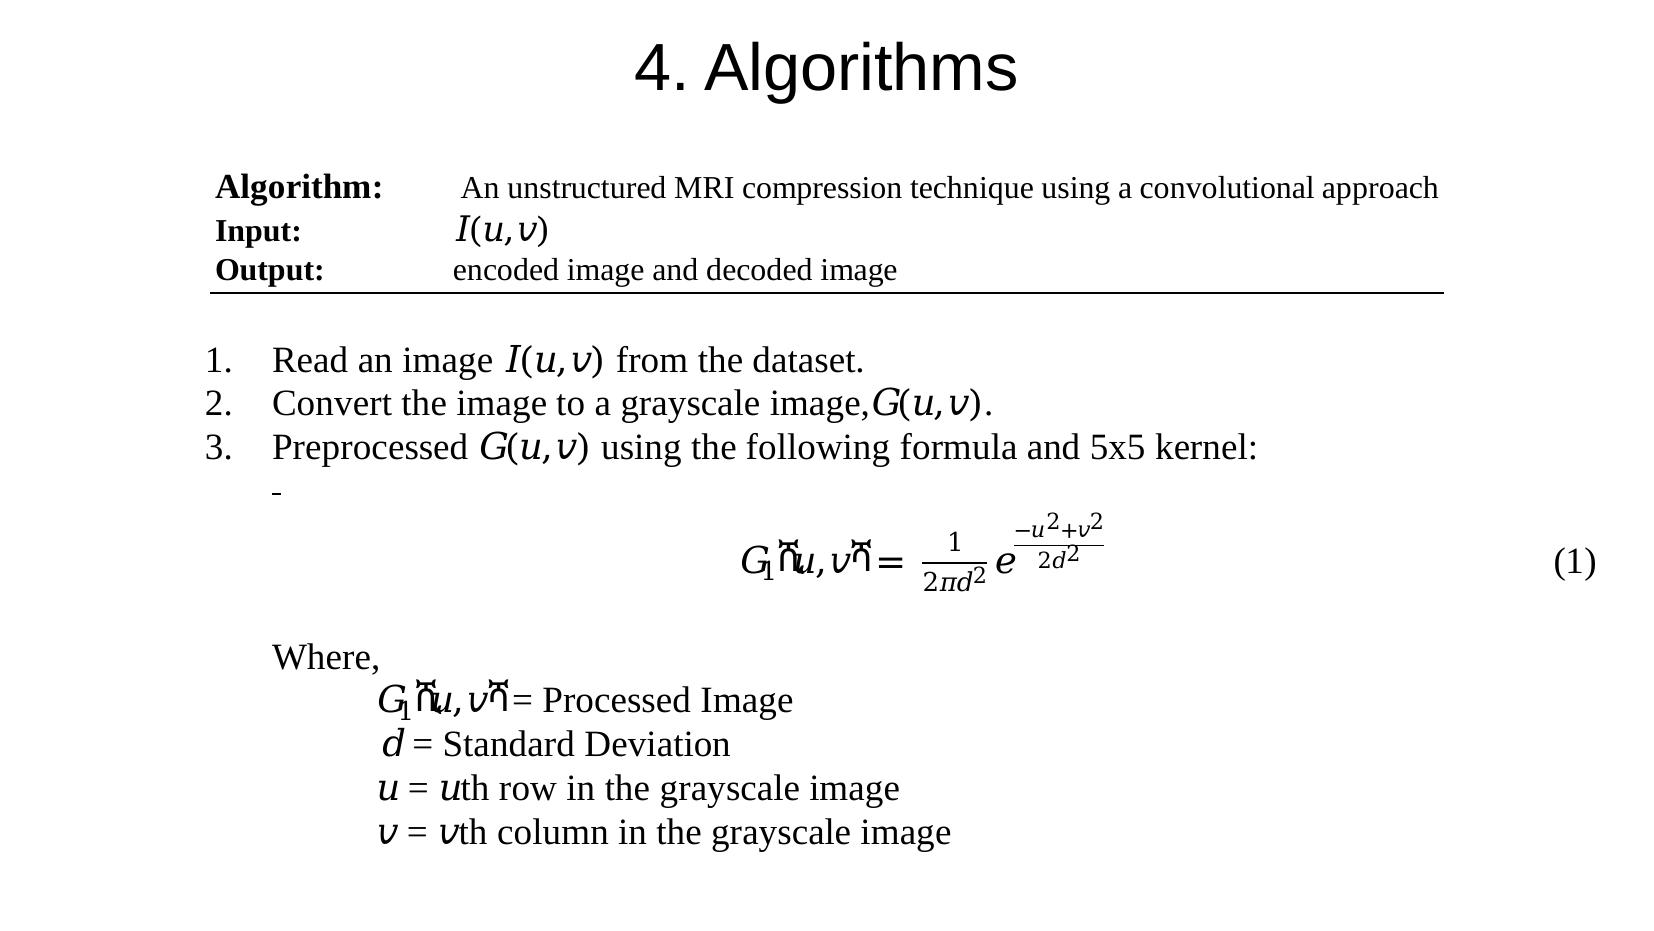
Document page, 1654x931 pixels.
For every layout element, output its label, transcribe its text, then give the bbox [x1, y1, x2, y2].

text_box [70, 165, 1583, 296]
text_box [70, 336, 1654, 853]
text_box 4. Algorithms [82, 26, 1571, 102]
